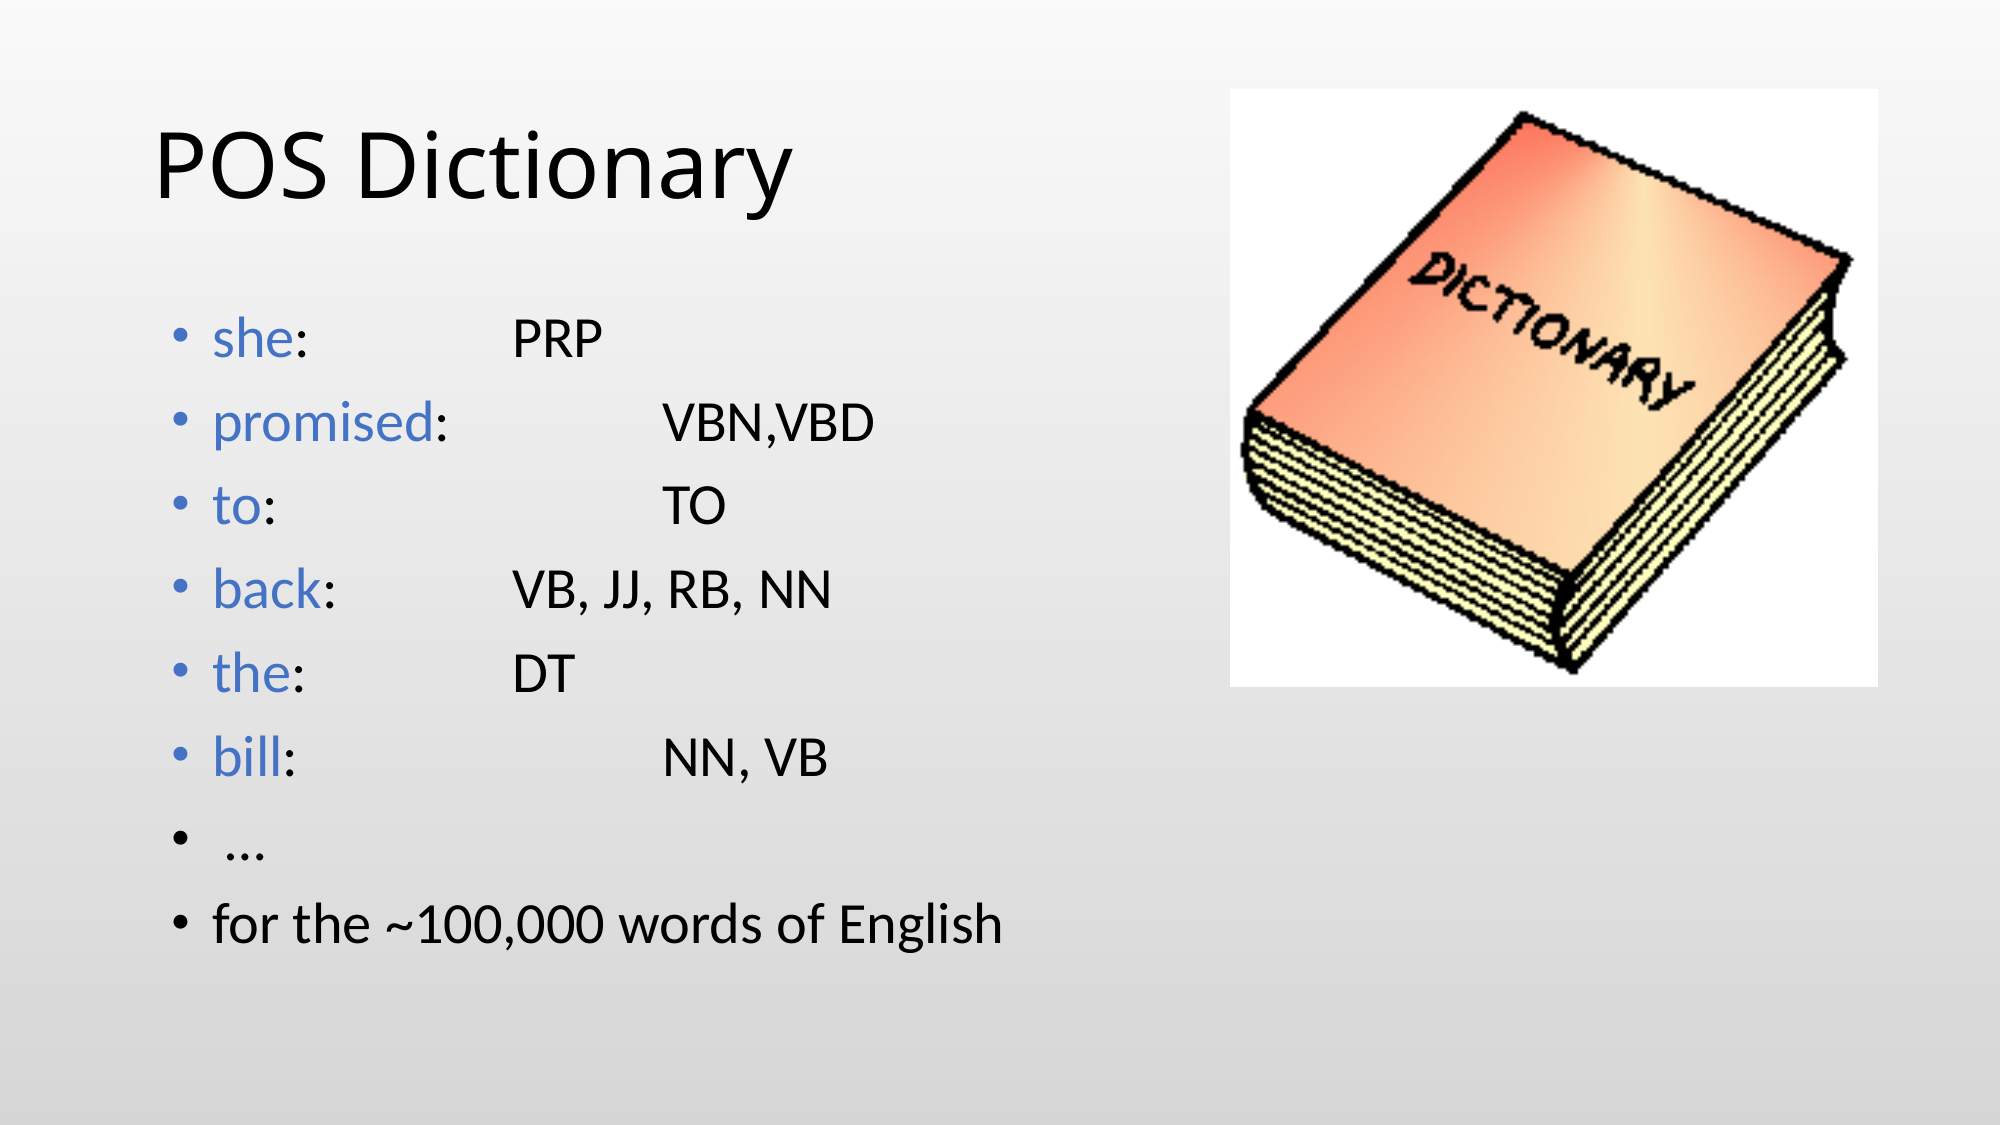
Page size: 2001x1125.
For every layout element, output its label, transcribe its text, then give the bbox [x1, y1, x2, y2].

title POS Dictionary [137, 59, 1863, 278]
list she: PRP promised: VBN,VBD to: TO back: VB, JJ, RB, NN the: DT bill: NN, VB … for the ~100,000 words of English [137, 299, 1863, 1014]
picture [1230, 89, 1878, 687]
